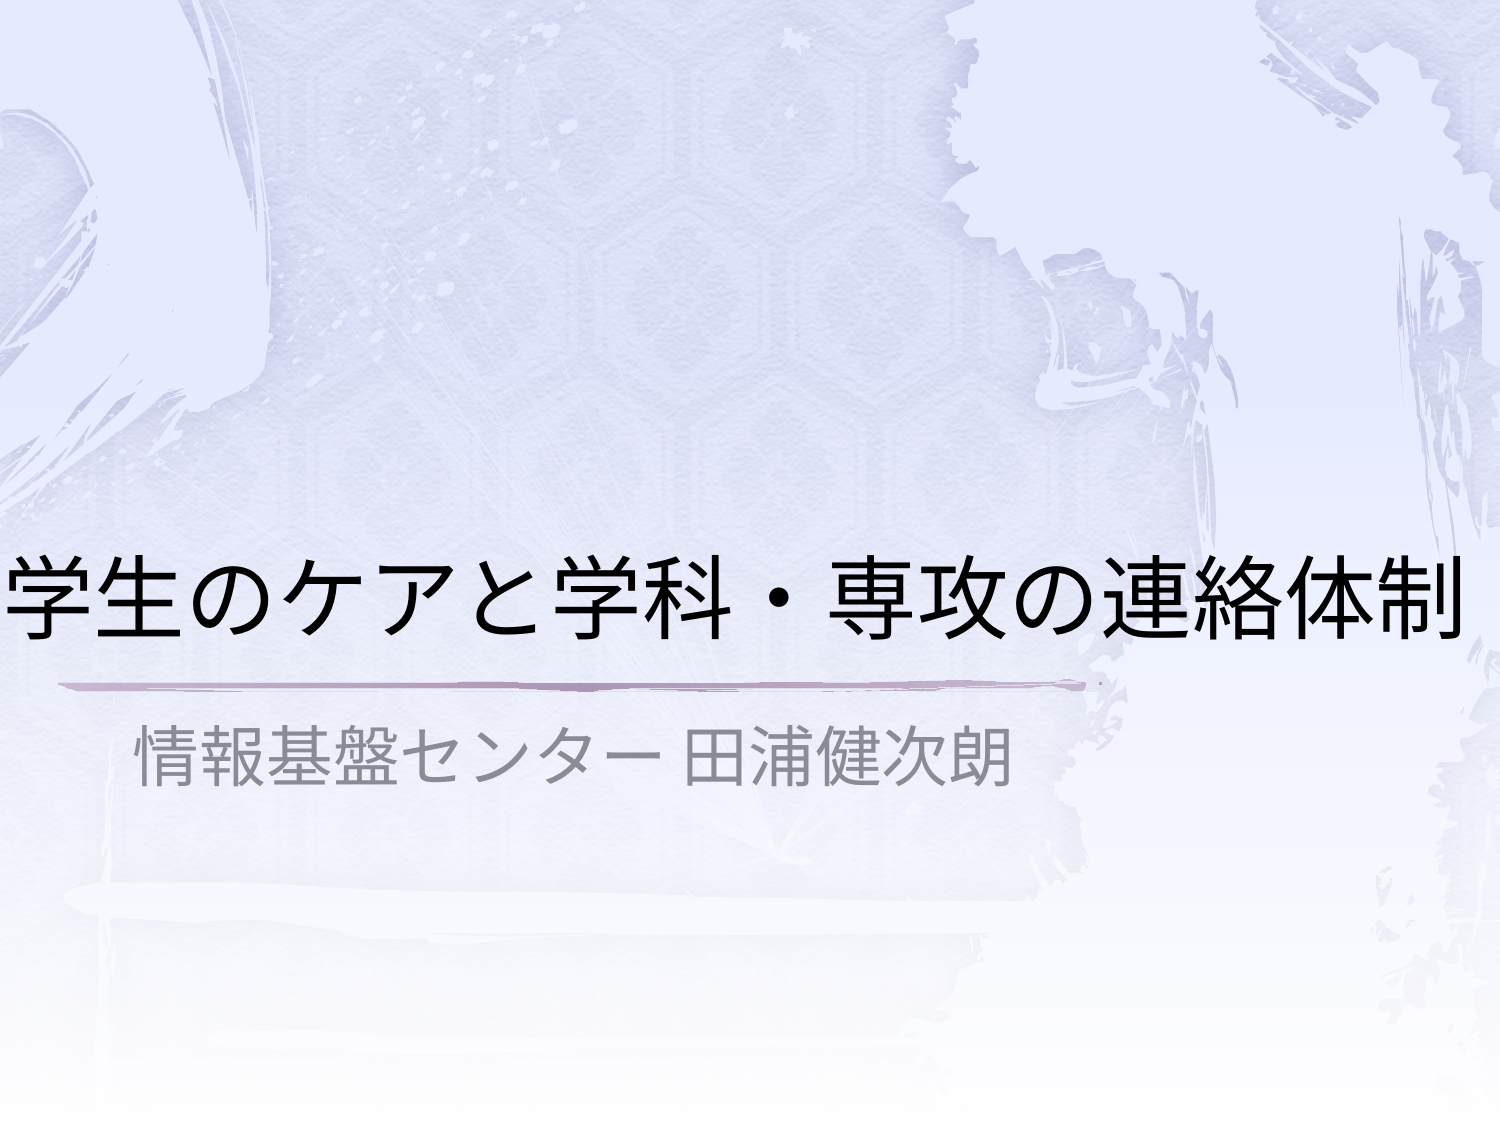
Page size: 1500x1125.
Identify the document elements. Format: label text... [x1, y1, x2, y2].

title 学生のケアと学科・専攻の連絡体制 [0, 410, 1500, 659]
subtitle 情報基盤センター 田浦健次朗 [49, 707, 1100, 903]
